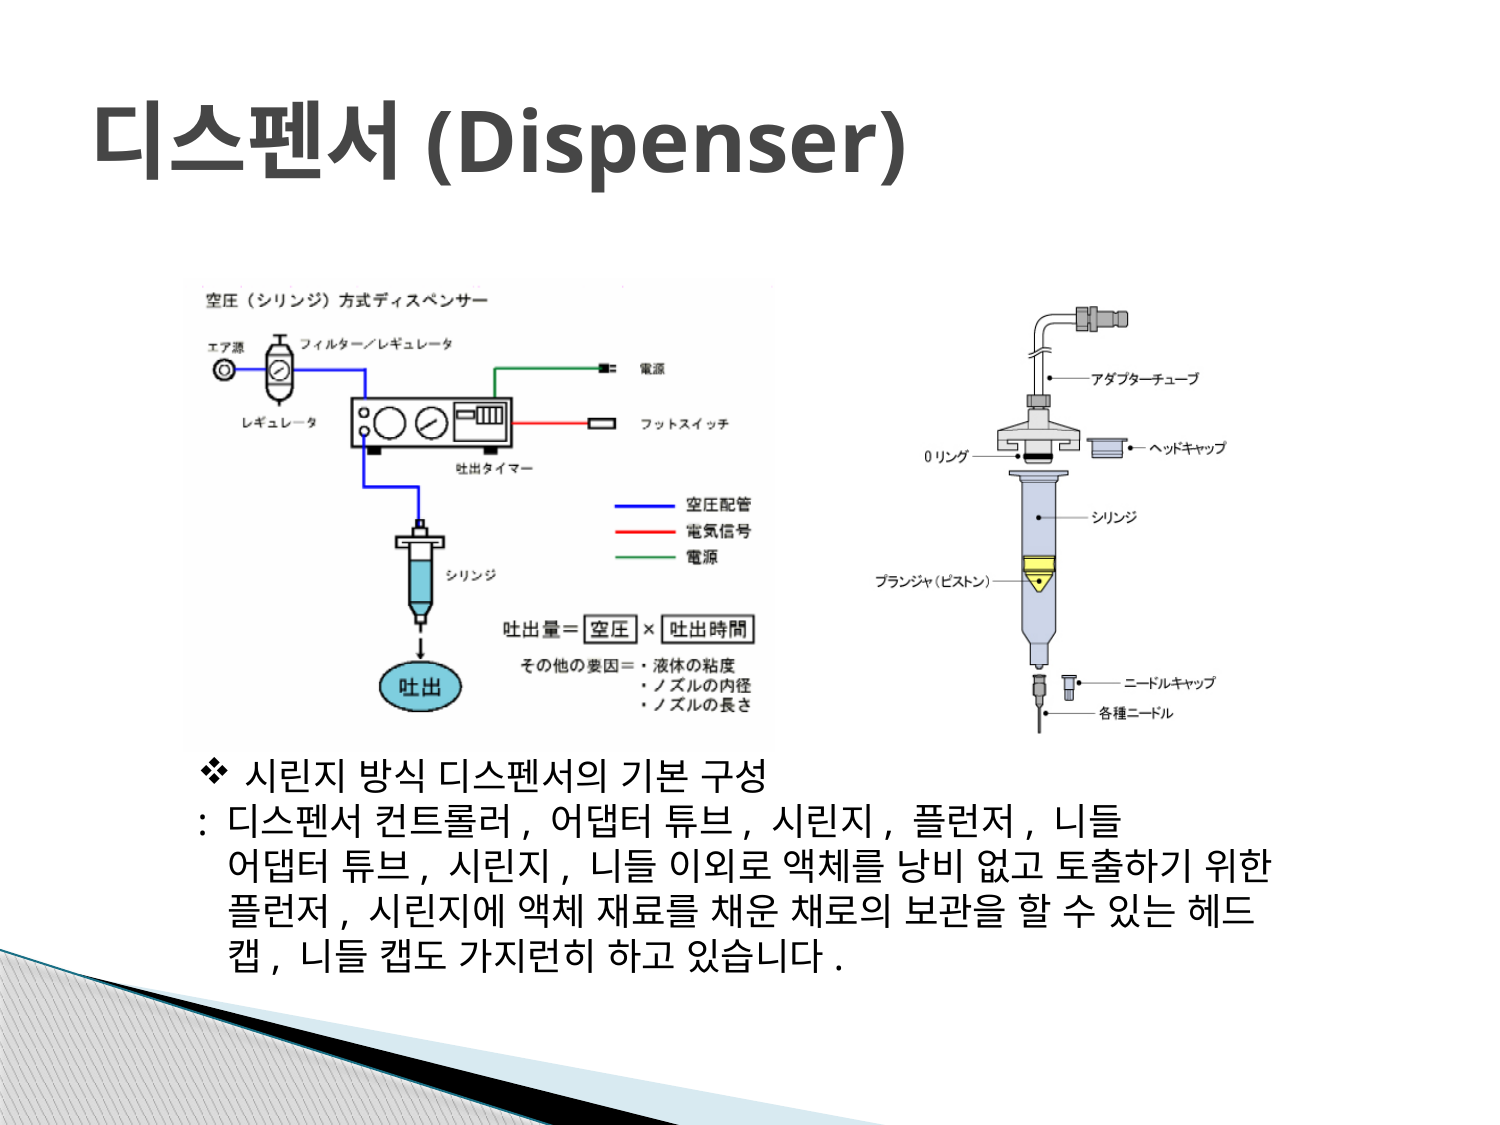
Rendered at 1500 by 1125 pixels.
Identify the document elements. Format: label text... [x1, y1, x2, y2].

picture [856, 278, 1259, 752]
text_box 시린지 방식 디스펜서의 기본 구성 : 디스펜서 컨트롤러, 어댑터 튜브, 시린지, 플런저, 니들 어댑터 튜브, 시린지, 니들 이외로 액체를 낭비 없고 토출하기 위한 플런저, 시린지에 액체 재료를 채운 채로의 보관을 할 수 있는 헤드 캡, 니들 캡도 가지런히 하고 있습니다. [182, 745, 1353, 986]
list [182, 278, 775, 752]
title 디스펜서(Dispenser) [75, 45, 1425, 233]
